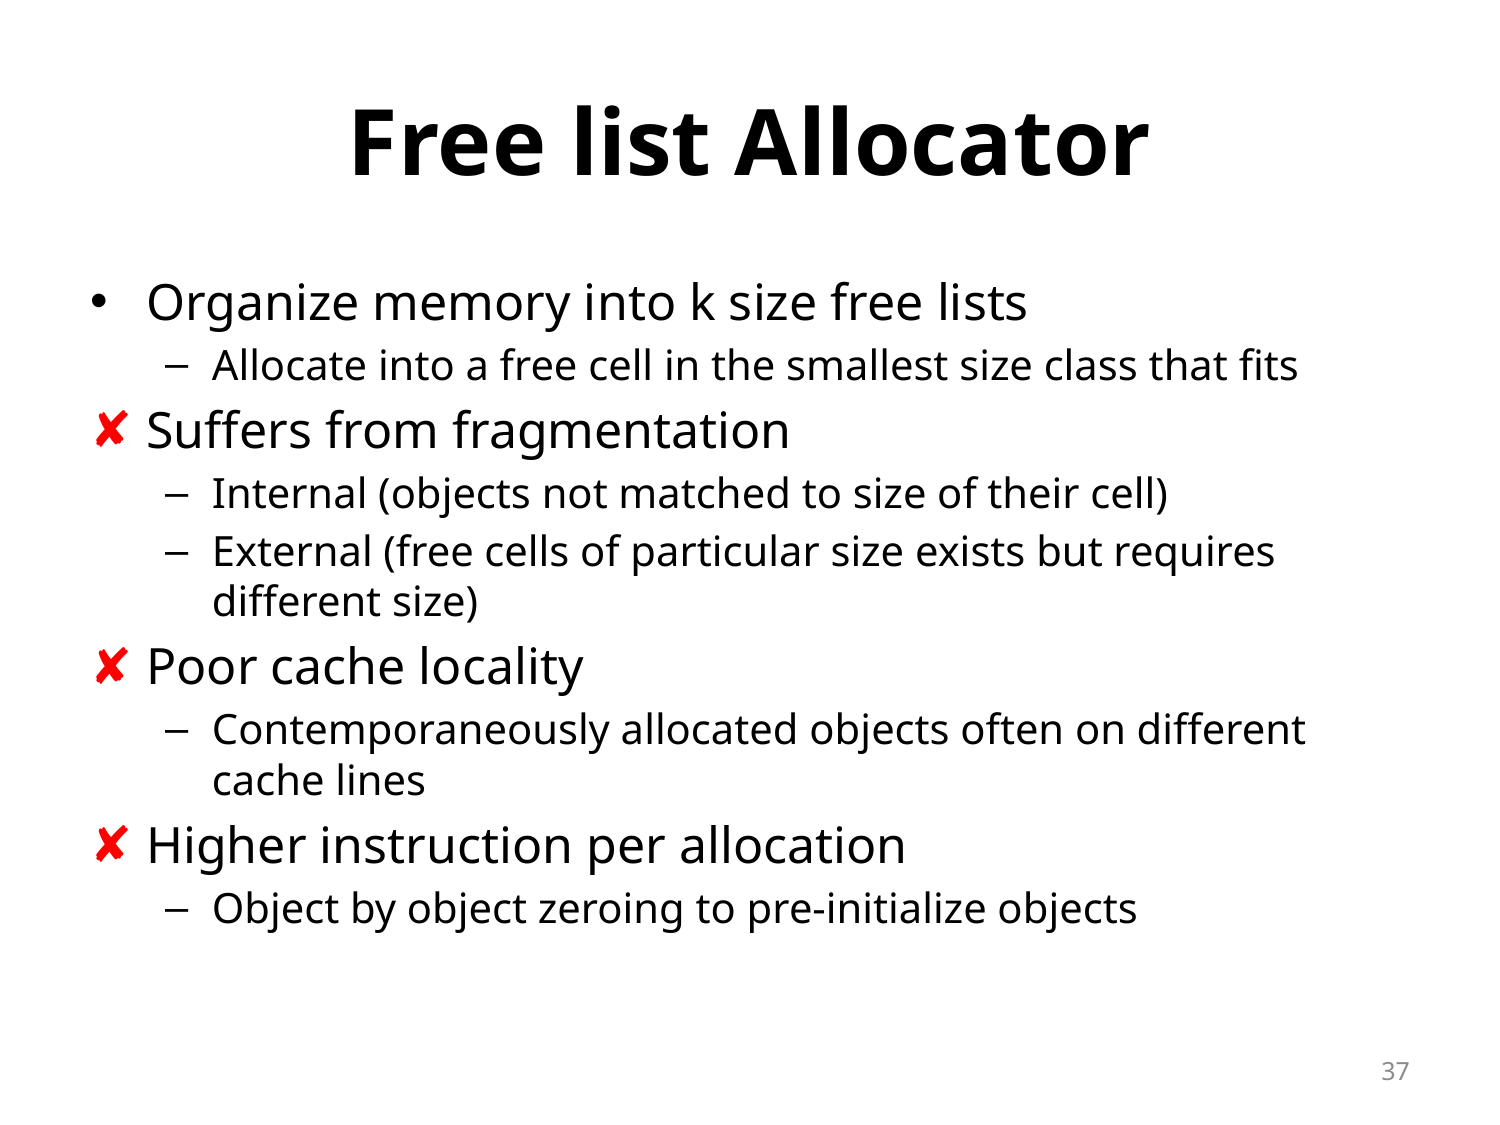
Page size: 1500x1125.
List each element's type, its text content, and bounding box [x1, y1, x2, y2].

title Free list Allocator [75, 45, 1425, 233]
slide_number 37 [1074, 1042, 1425, 1103]
list Organize memory into k size free lists Allocate into a free cell in the smallest size class that fits Suffers from fragmentation Internal (objects not matched to size of their cell) External (free cells of particular size exists but requires different size) Poor cache locality Contemporaneously allocated objects often on different cache lines Higher instruction per allocation Object by object zeroing to pre-initialize objects [75, 262, 1425, 1005]
